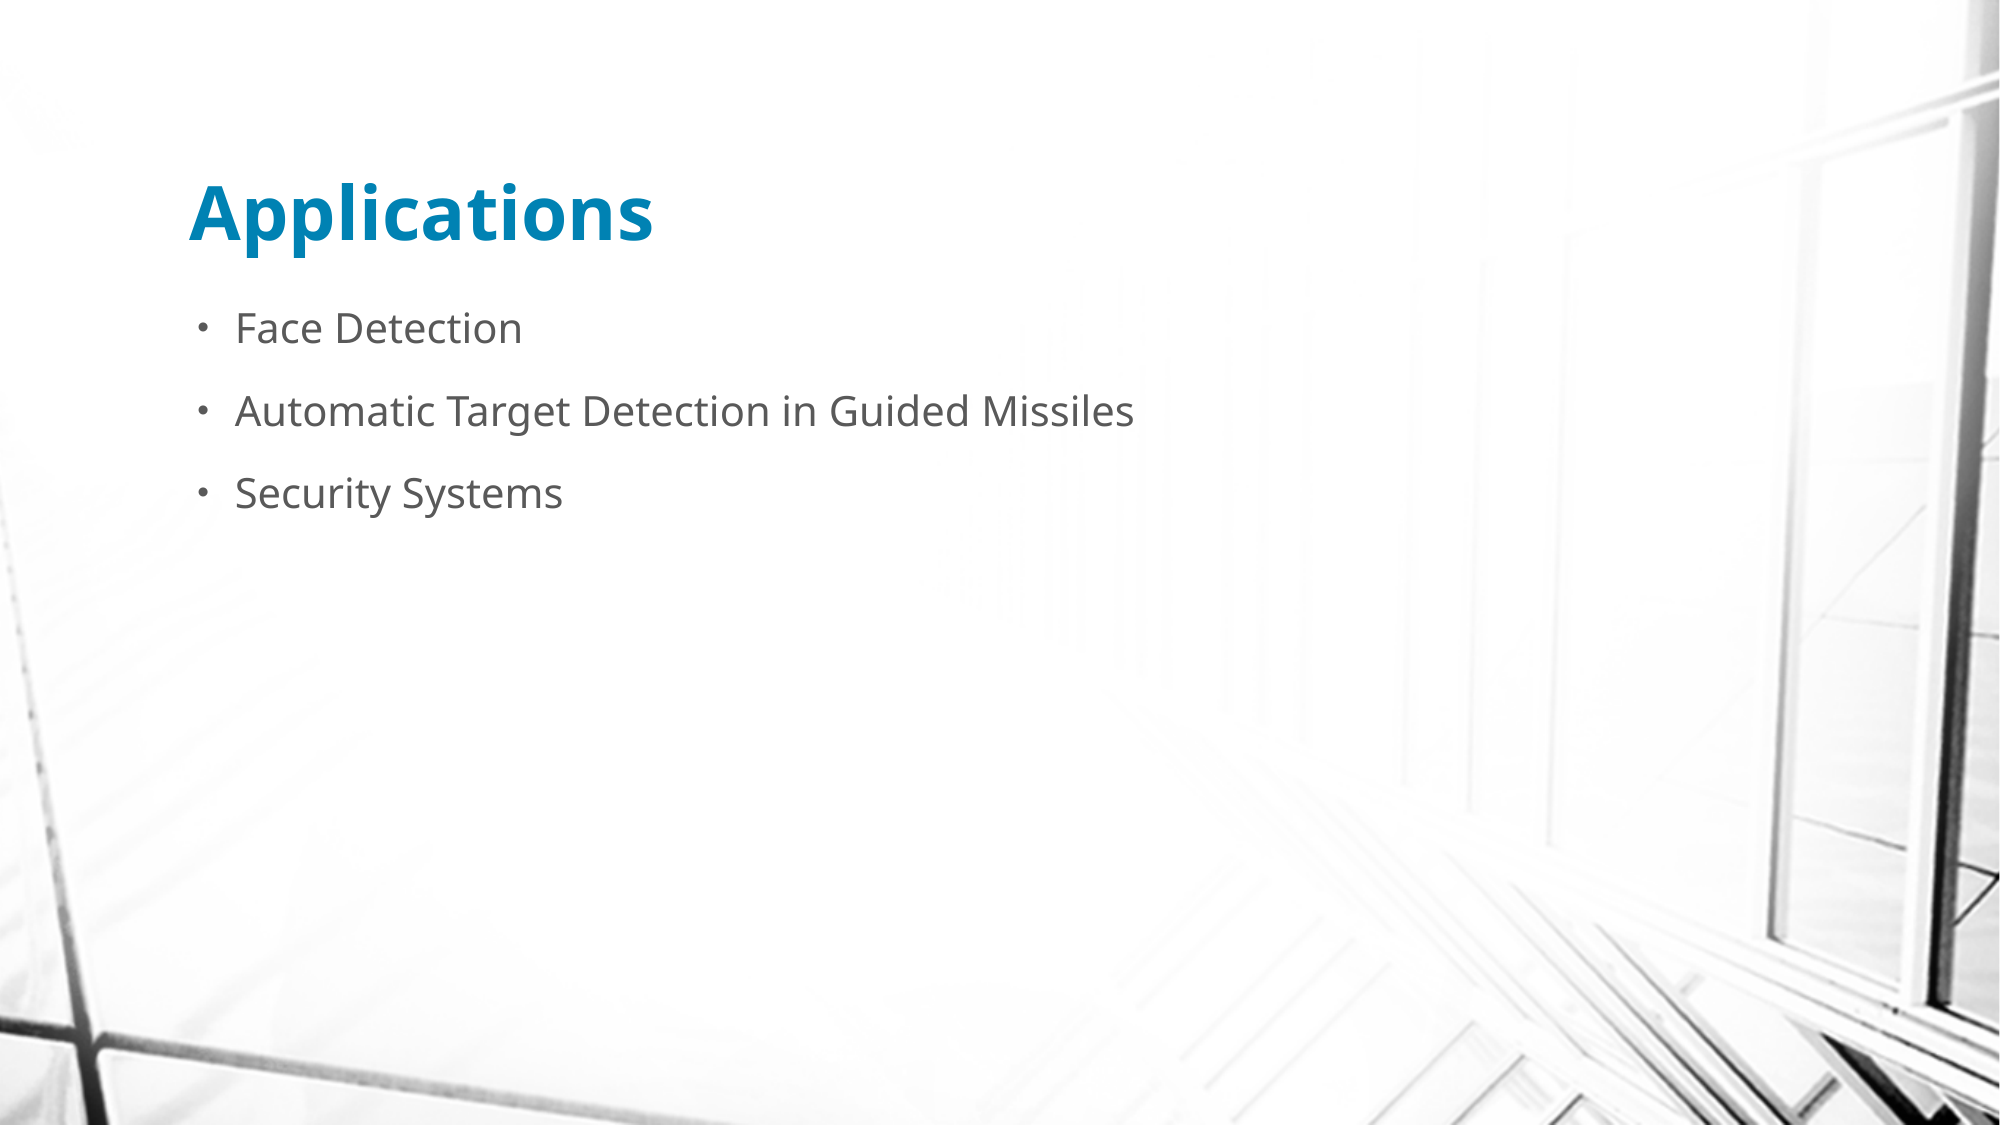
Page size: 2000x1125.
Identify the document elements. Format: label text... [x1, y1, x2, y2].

list Face Detection Automatic Target Detection in Guided Missiles Security Systems [174, 299, 1600, 988]
picture [0, 0, 2000, 1125]
title Applications [174, 87, 1600, 263]
